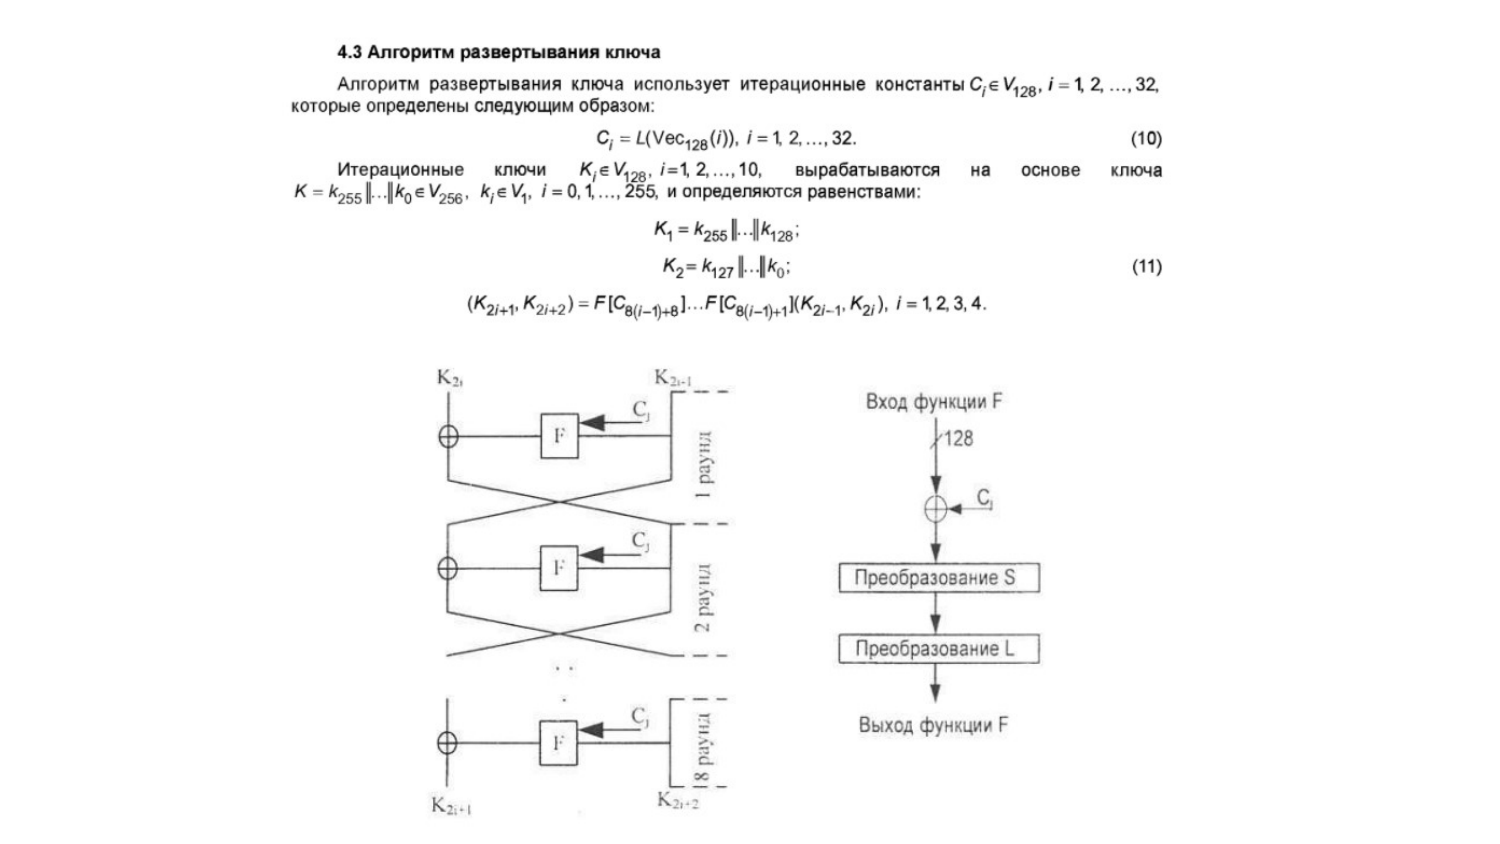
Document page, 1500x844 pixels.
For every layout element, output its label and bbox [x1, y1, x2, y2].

picture [257, 29, 1203, 832]
